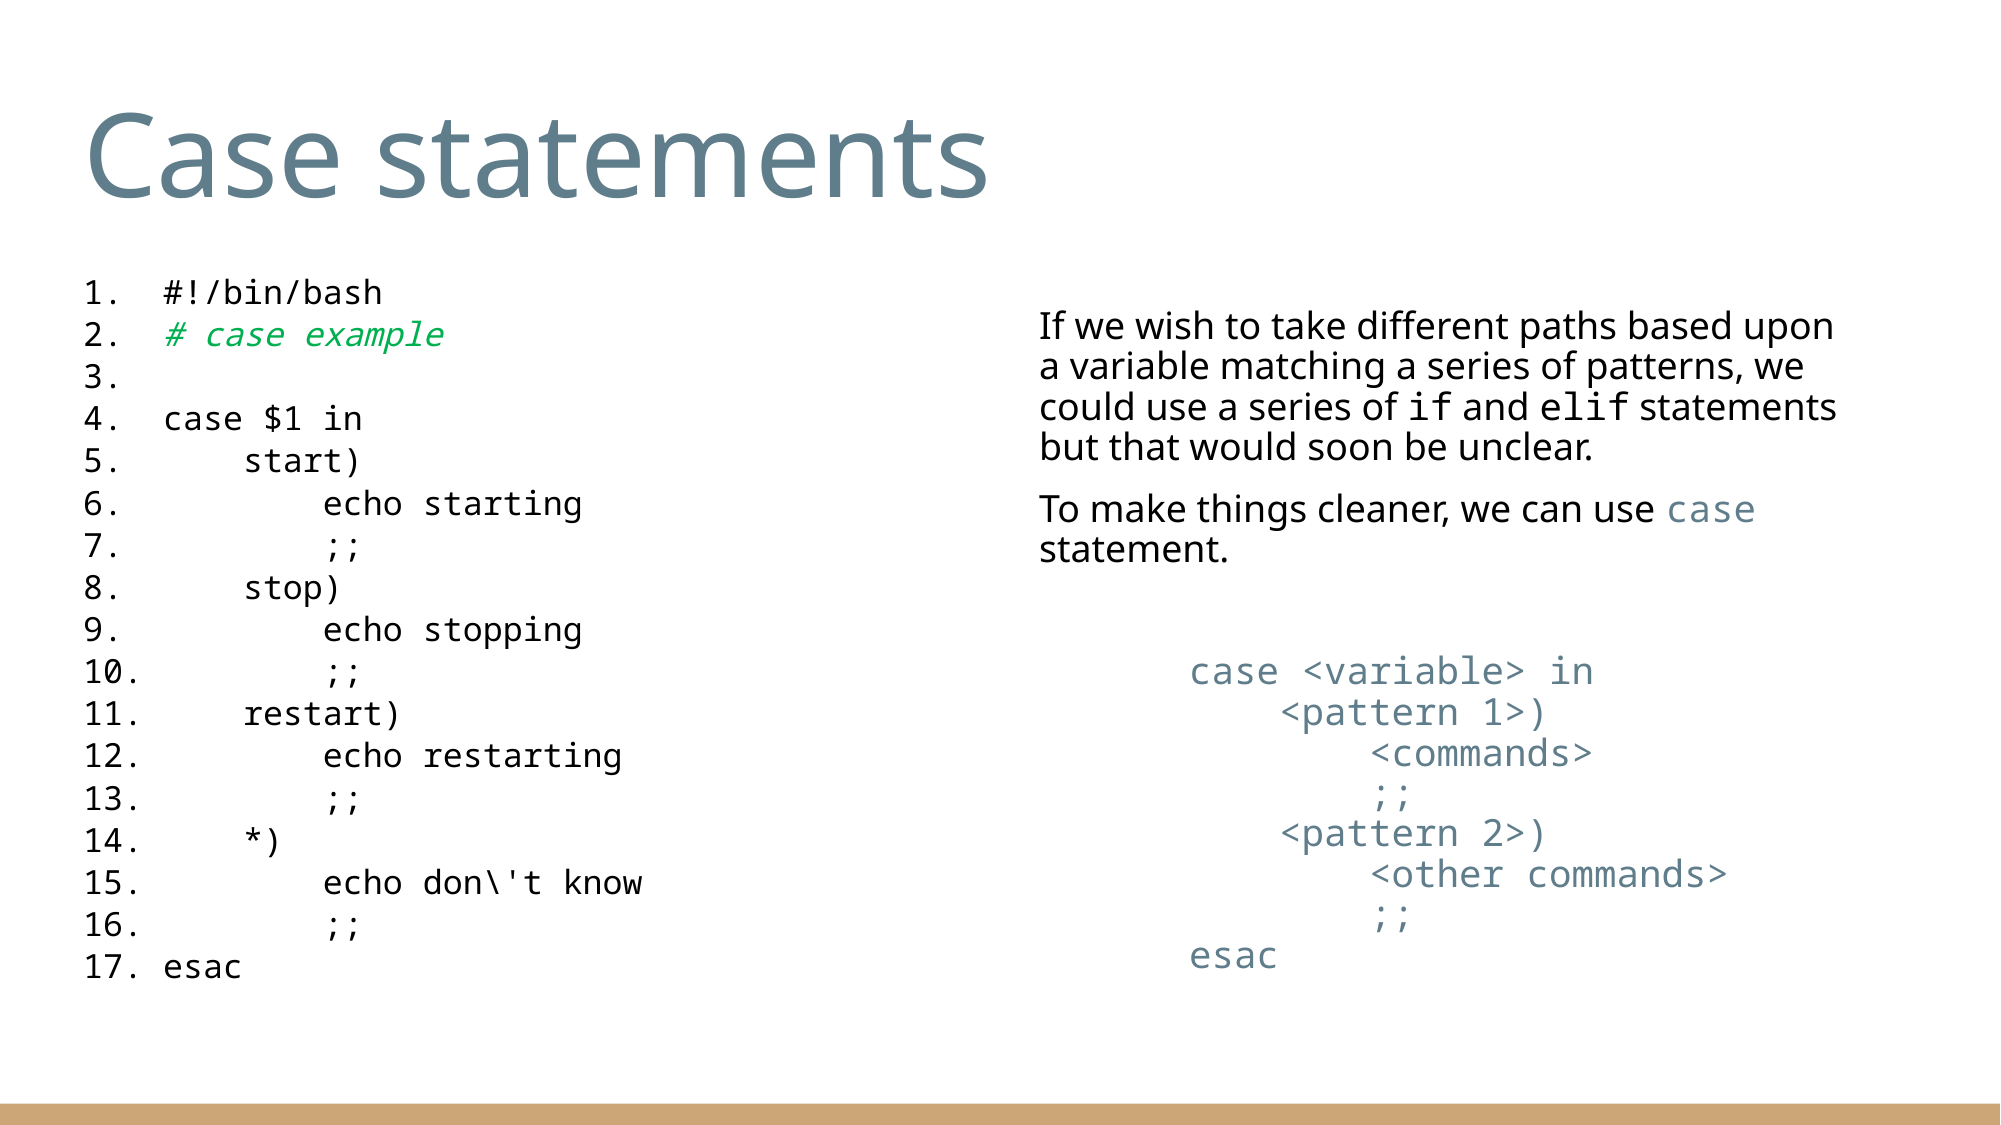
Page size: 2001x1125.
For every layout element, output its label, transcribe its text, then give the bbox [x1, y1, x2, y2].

title Case statements [68, 69, 1932, 251]
list 1. #!/bin/bash 2. # case example 3. 4. case $1 in 5. start) 6. echo starting 7. ;; 8. stop) 9. echo stopping 10. ;; 11. restart) 12. echo restarting 13. ;; 14. *) 15. echo don\'t know 16. ;; 17. esac [68, 267, 1932, 1002]
list If we wish to take different paths based upon a variable matching a series of patterns, we could use a series of if and elif statements but that would soon be unclear. To make things cleaner, we can use case statement. case <variable> in <pattern 1>) <commands> ;; <pattern 2>) <other commands> ;; esac [1024, 299, 1861, 1090]
